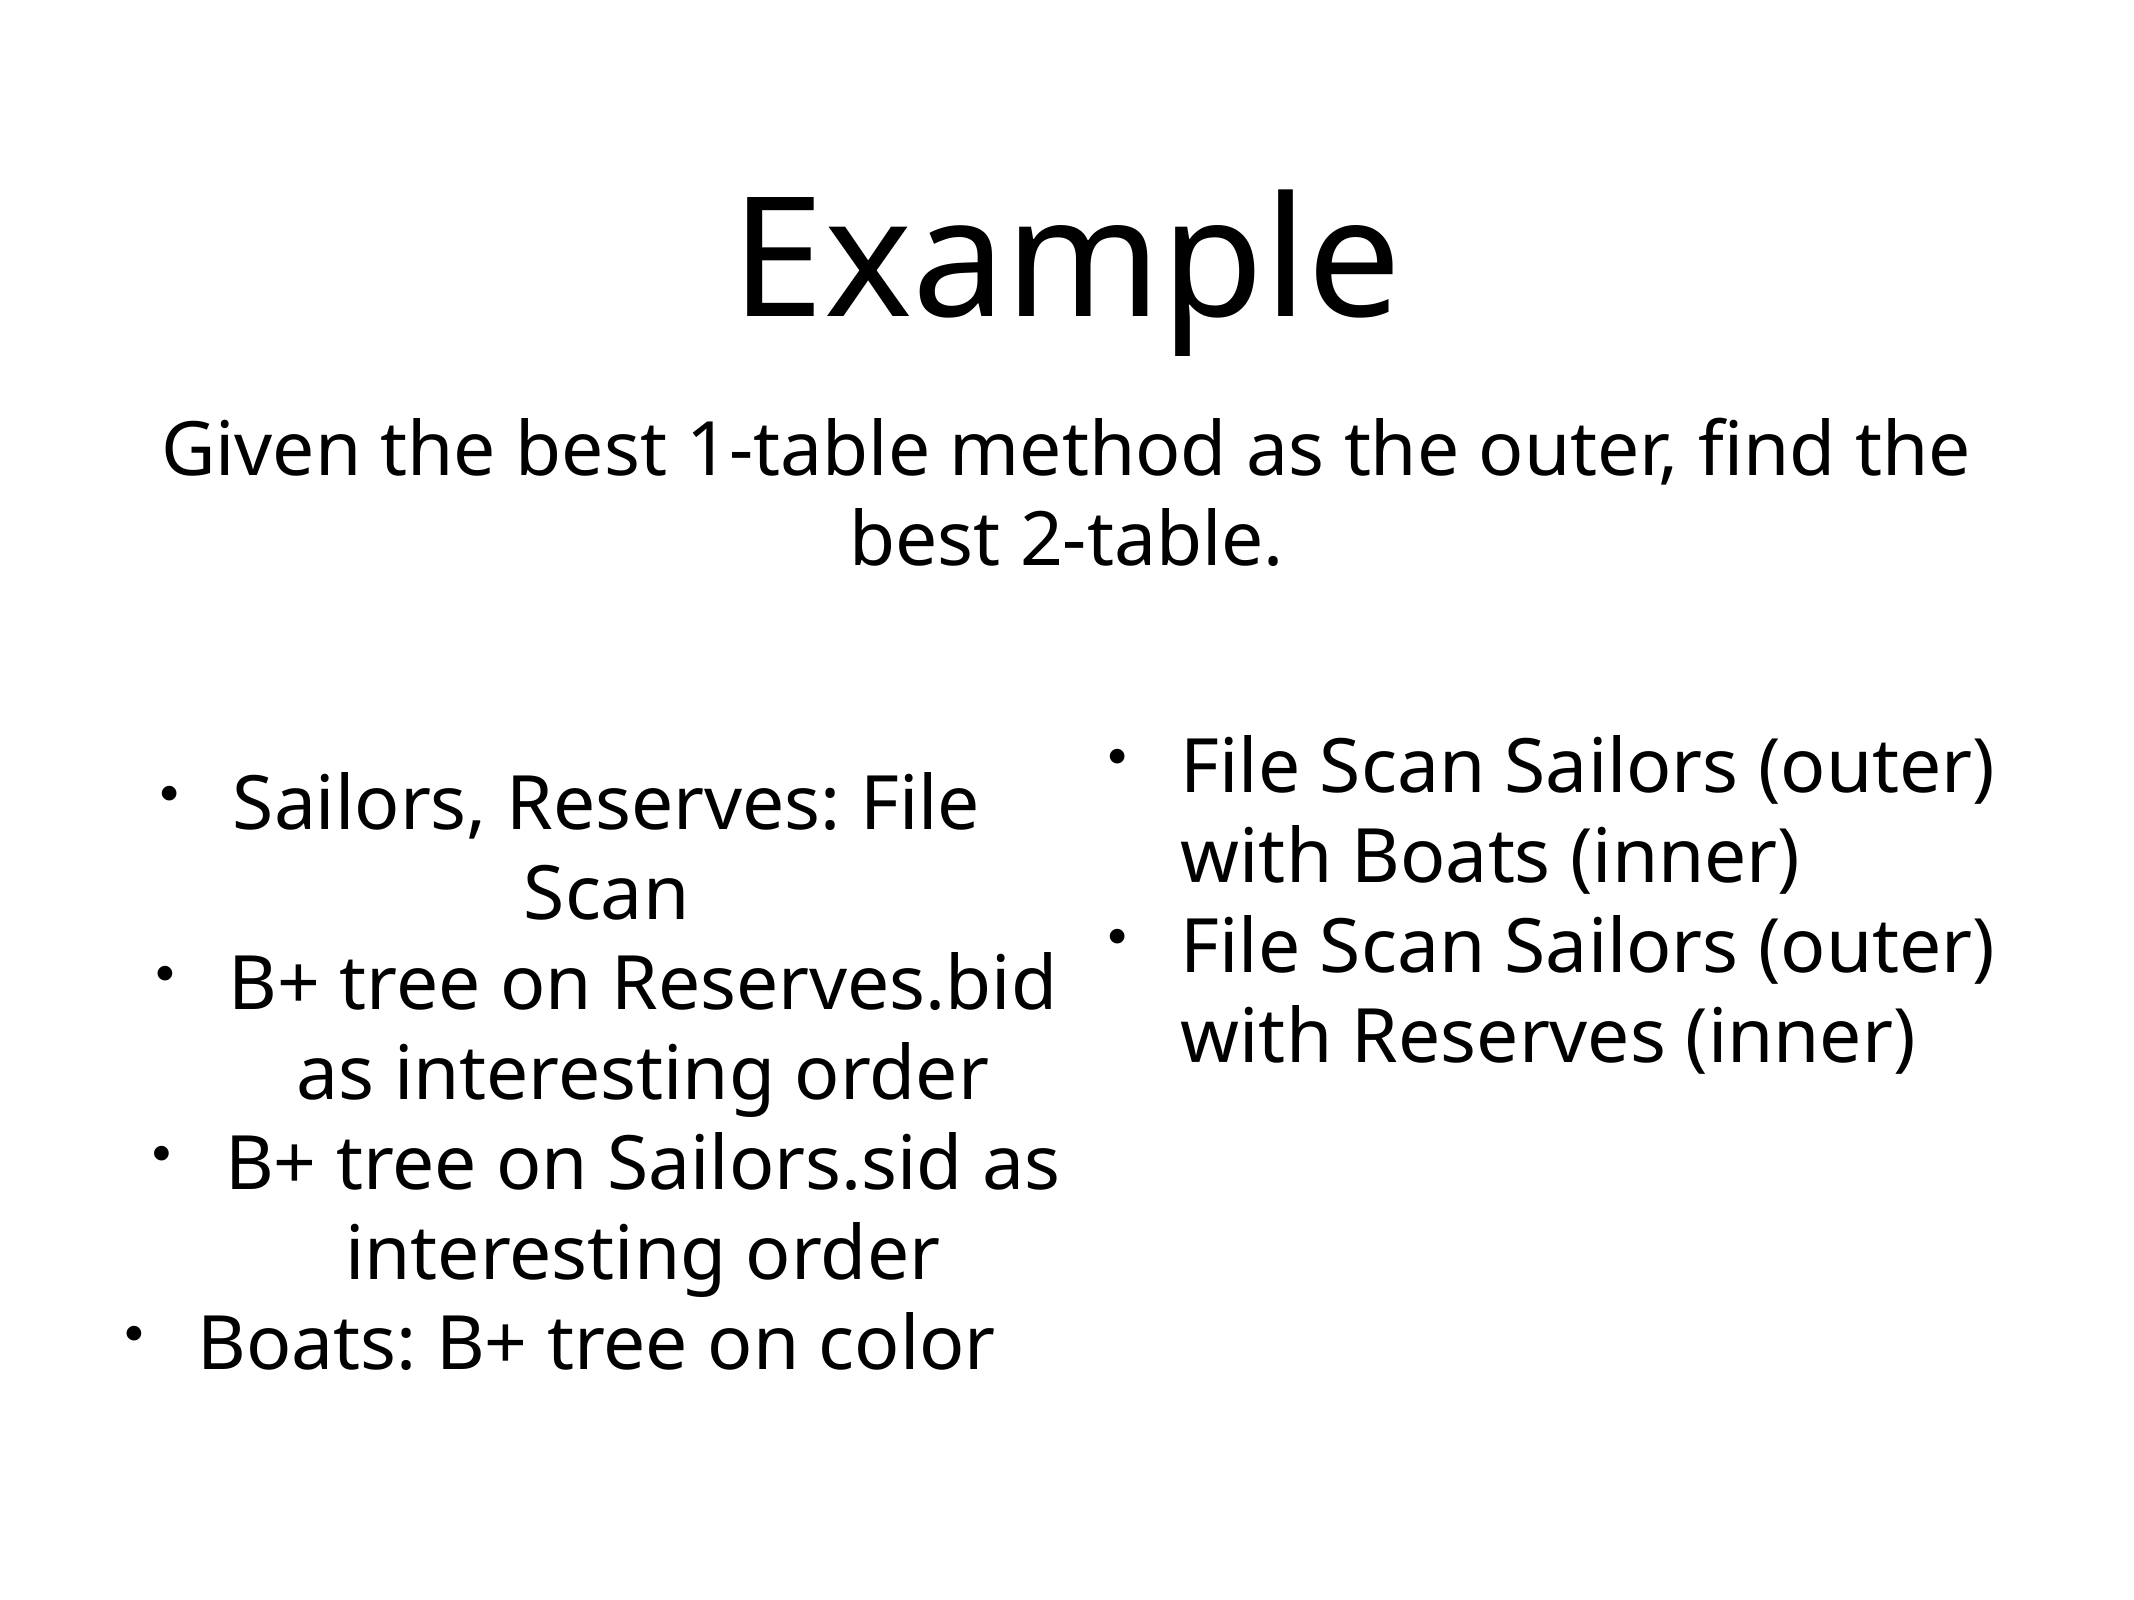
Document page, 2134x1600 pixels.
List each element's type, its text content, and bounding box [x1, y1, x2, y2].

title Example [155, 72, 1978, 392]
text_box File Scan Sailors (outer) with Boats (inner) File Scan Sailors (outer) with Reserves (inner) [1099, 709, 2134, 1087]
text_box Given the best 1-table method as the outer, find the best 2-table. [96, 392, 2037, 589]
text_box Sailors, Reserves: File Scan B+ tree on Reserves.bid as interesting order B+ tree on Sailors.sid as interesting order Boats: B+ tree on color [62, 746, 1079, 1393]
